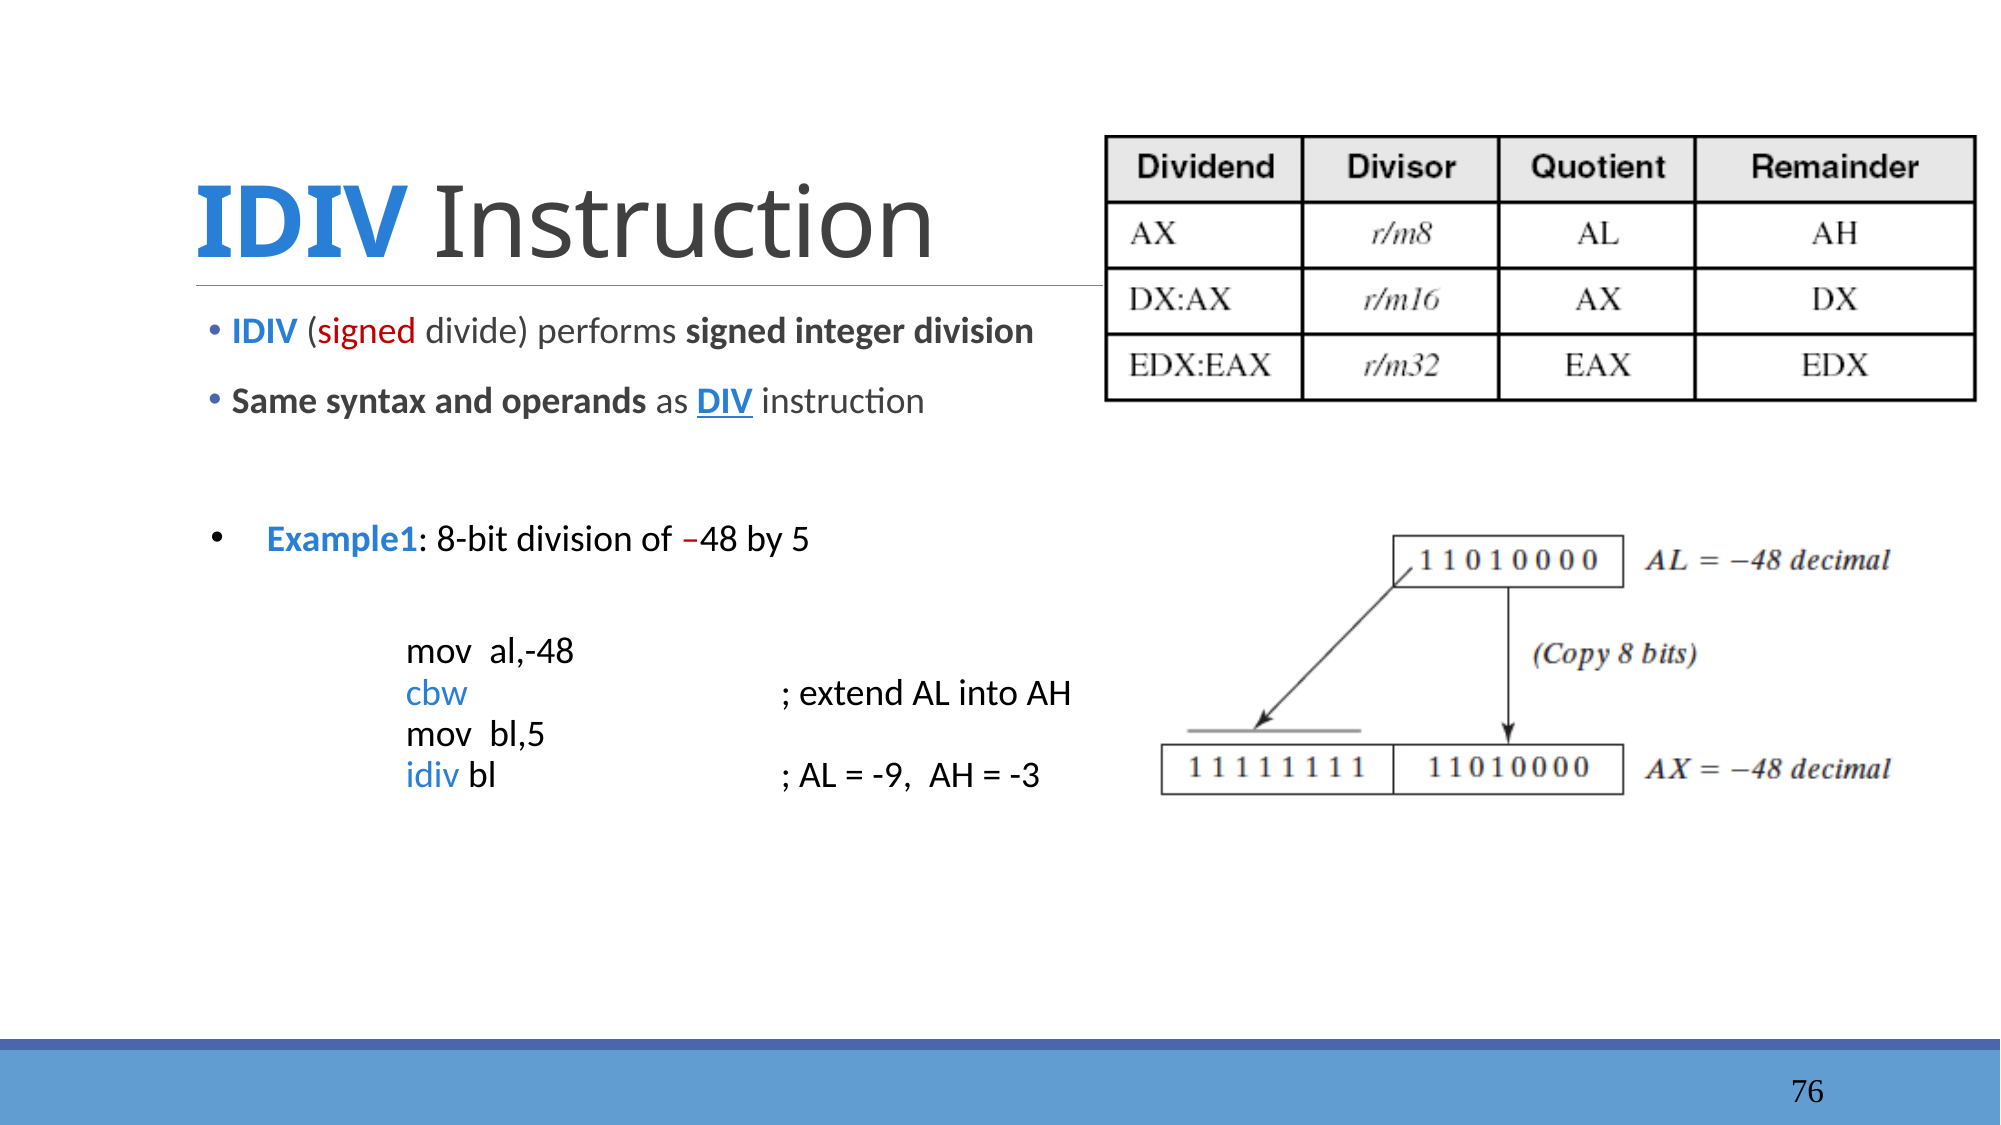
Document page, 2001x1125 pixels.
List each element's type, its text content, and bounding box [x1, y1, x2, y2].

text_box Example1: 8-bit division of –48 by 5 [195, 506, 1396, 595]
title IDIV Instruction [180, 47, 1830, 285]
picture [1103, 528, 1941, 801]
list IDIV (signed divide) performs signed integer division Same syntax and operands as DIV instruction [208, 303, 1484, 492]
picture [1103, 134, 1979, 404]
text_box mov al,-48 cbw ; extend AL into AH mov bl,5 idiv bl ; AL = -9, AH = -3 [383, 616, 1384, 854]
slide_number 77 [1624, 1059, 1840, 1120]
